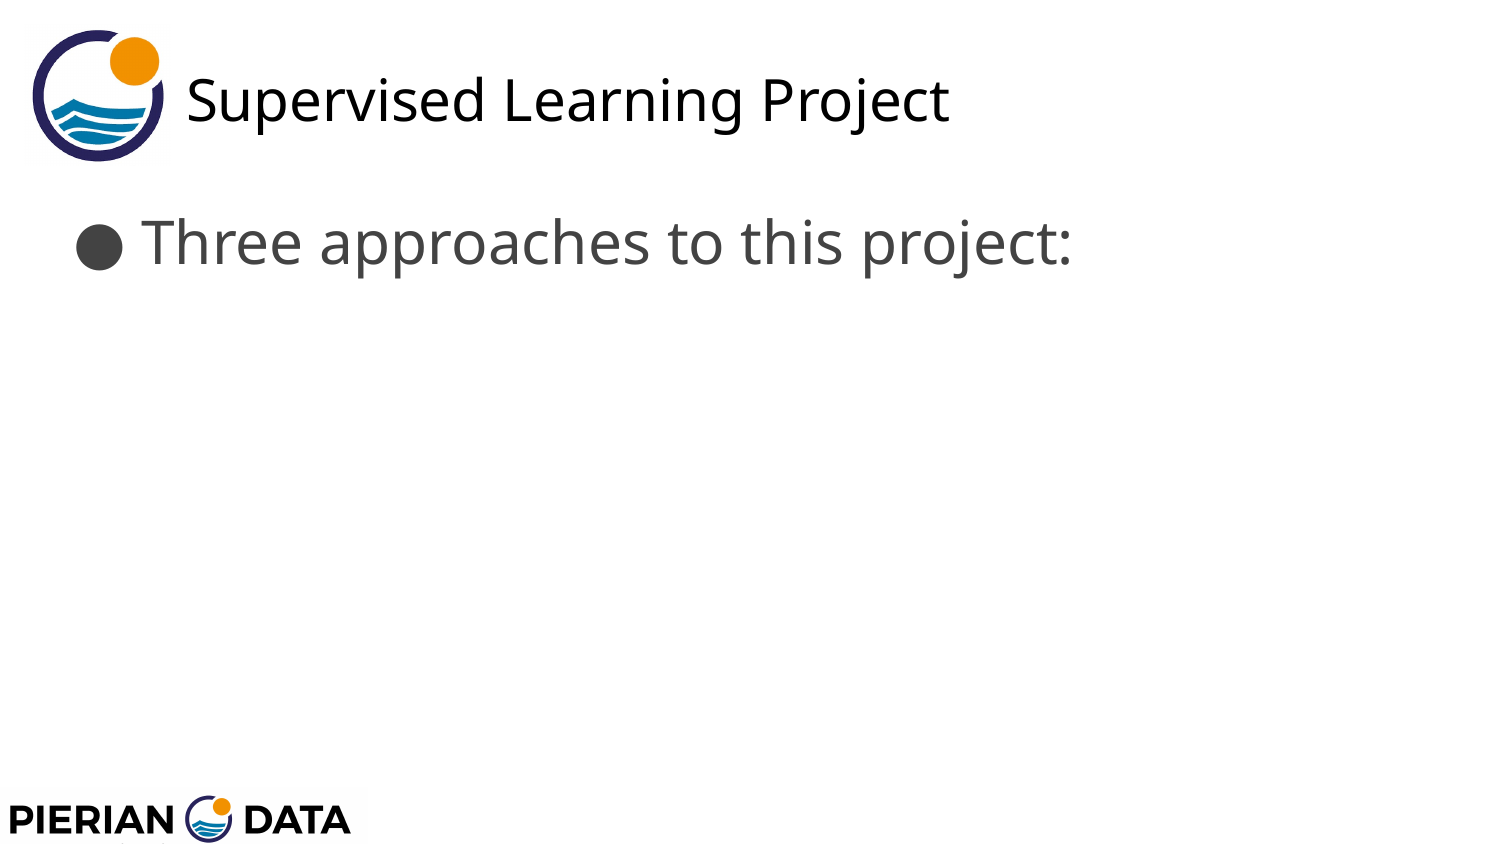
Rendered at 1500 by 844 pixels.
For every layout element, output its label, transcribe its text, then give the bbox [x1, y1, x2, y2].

list Three approaches to this project: [51, 189, 1476, 750]
picture [24, 24, 172, 167]
picture [0, 787, 368, 844]
title Supervised Learning Project [175, 48, 1449, 143]
